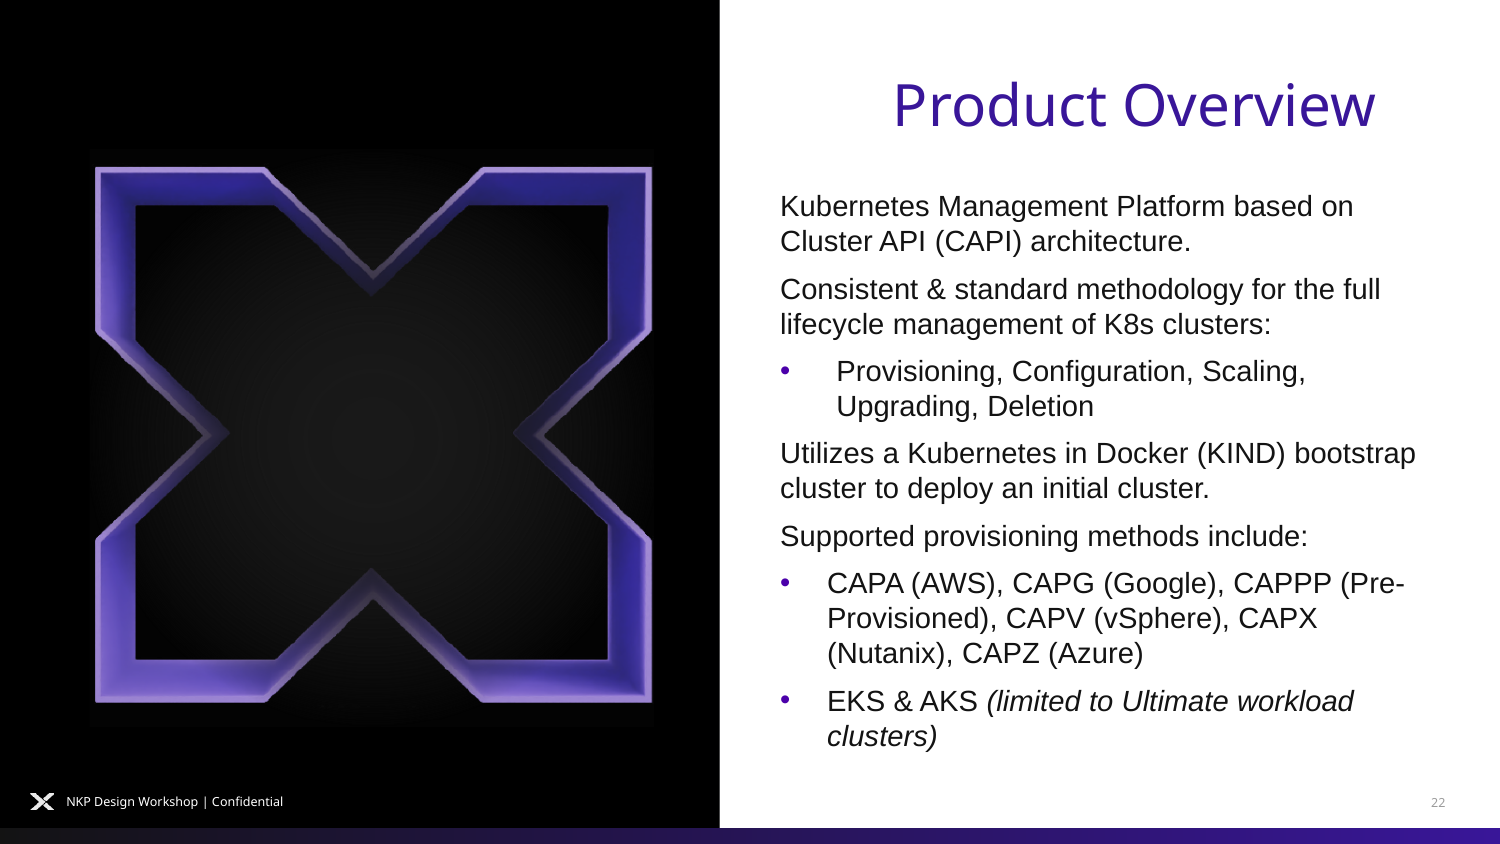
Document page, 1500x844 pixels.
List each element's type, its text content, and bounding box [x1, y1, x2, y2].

footer NKP Design Workshop | Confidential [66, 775, 482, 829]
list Kubernetes Management Platform based on Cluster API (CAPI) architecture. Consistent & standard methodology for the full lifecycle management of K8s clusters: Provisioning, Configuration, Scaling, Upgrading, Deletion Utilizes a Kubernetes in Docker (KIND) bootstrap cluster to deploy an initial cluster. Supported provisioning methods include: CAPA (AWS), CAPG (Google), CAPPP (Pre-Provisioned), CAPV (vSphere), CAPX (Nutanix), CAPZ (Azure) EKS & AKS (limited to Ultimate workload clusters) [780, 164, 1431, 776]
picture [30, 793, 54, 810]
picture [89, 0, 654, 828]
slide_number 22 [1431, 779, 1494, 827]
title Product Overview [892, 67, 1500, 165]
